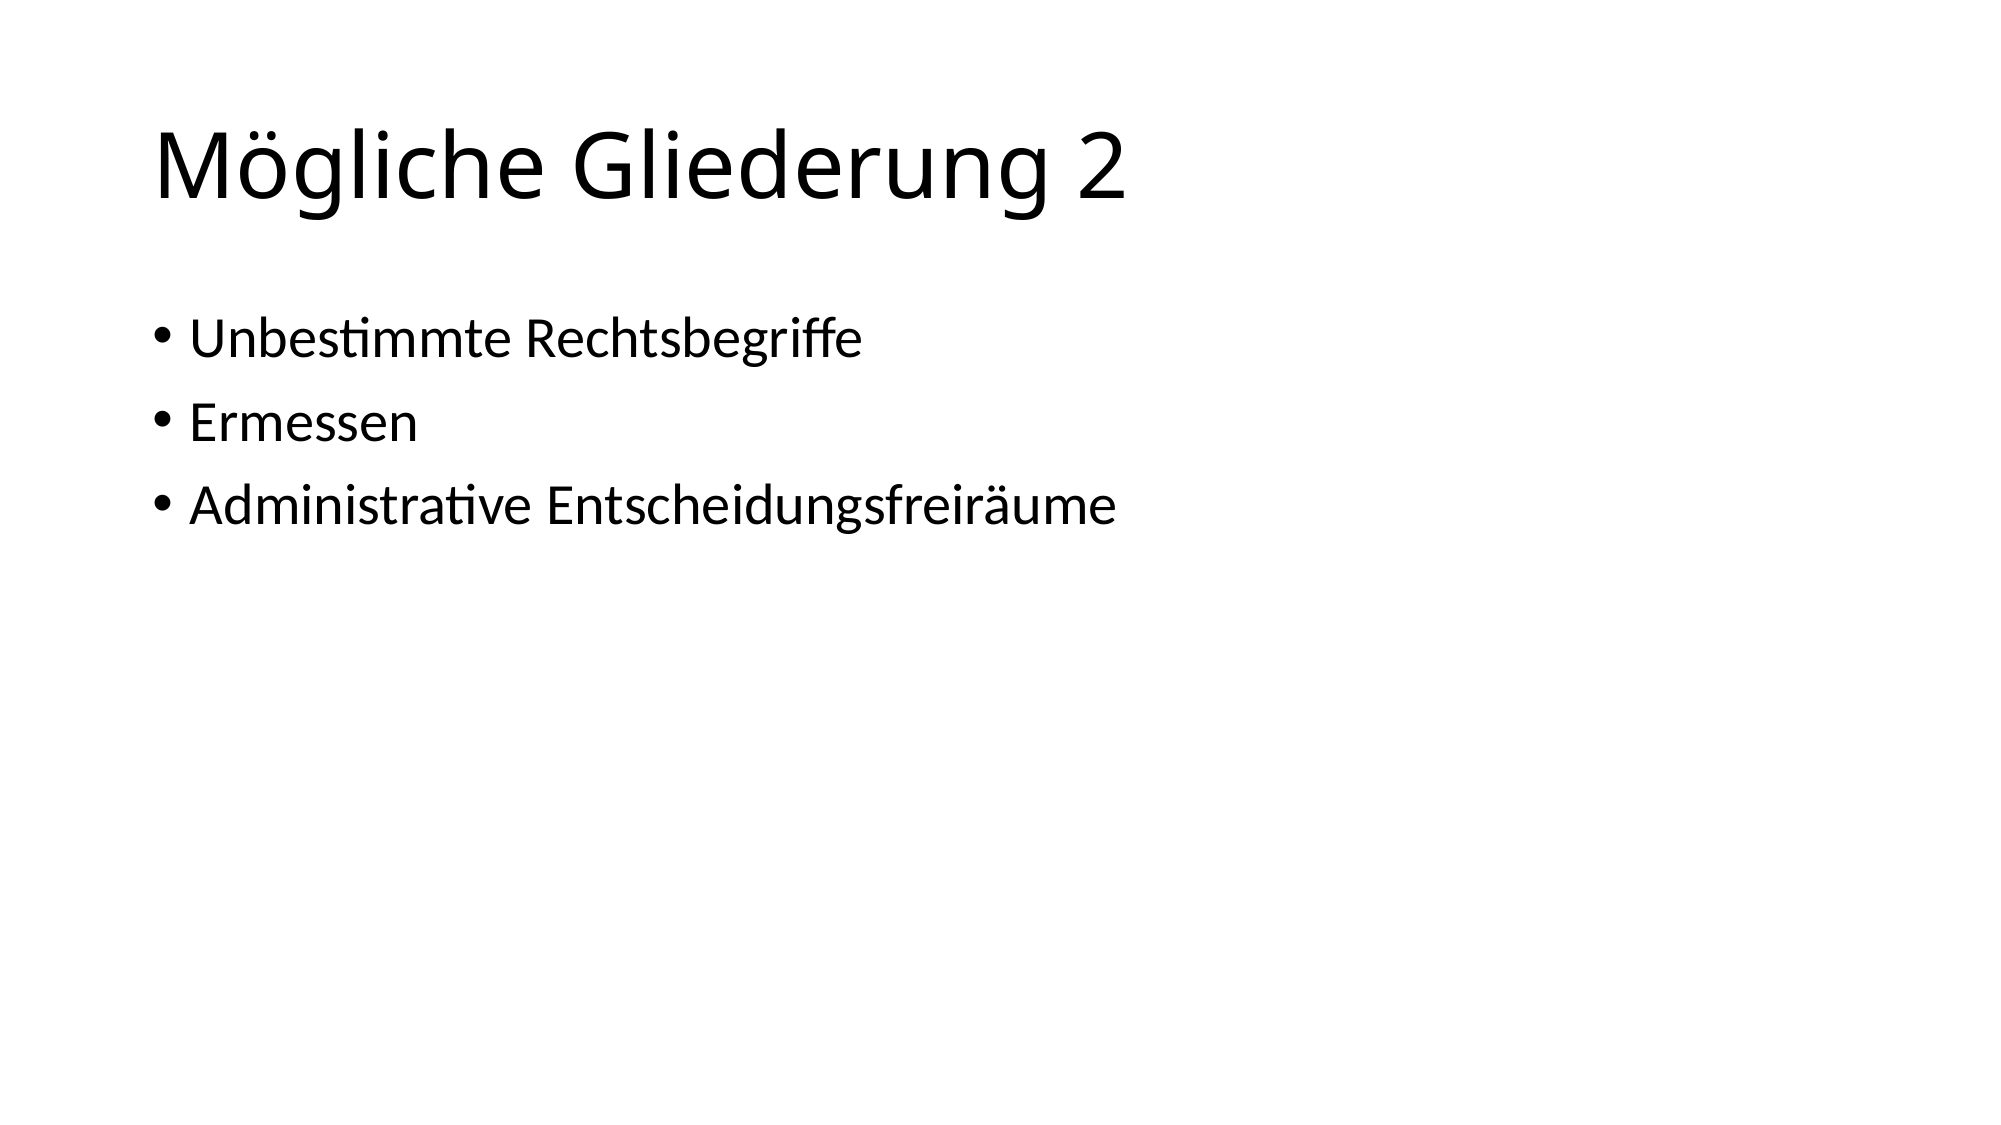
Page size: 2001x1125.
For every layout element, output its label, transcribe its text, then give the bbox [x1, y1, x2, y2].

title Mögliche Gliederung 2 [137, 59, 1863, 278]
list Unbestimmte Rechtsbegriffe Ermessen Administrative Entscheidungsfreiräume [137, 299, 1863, 1014]
